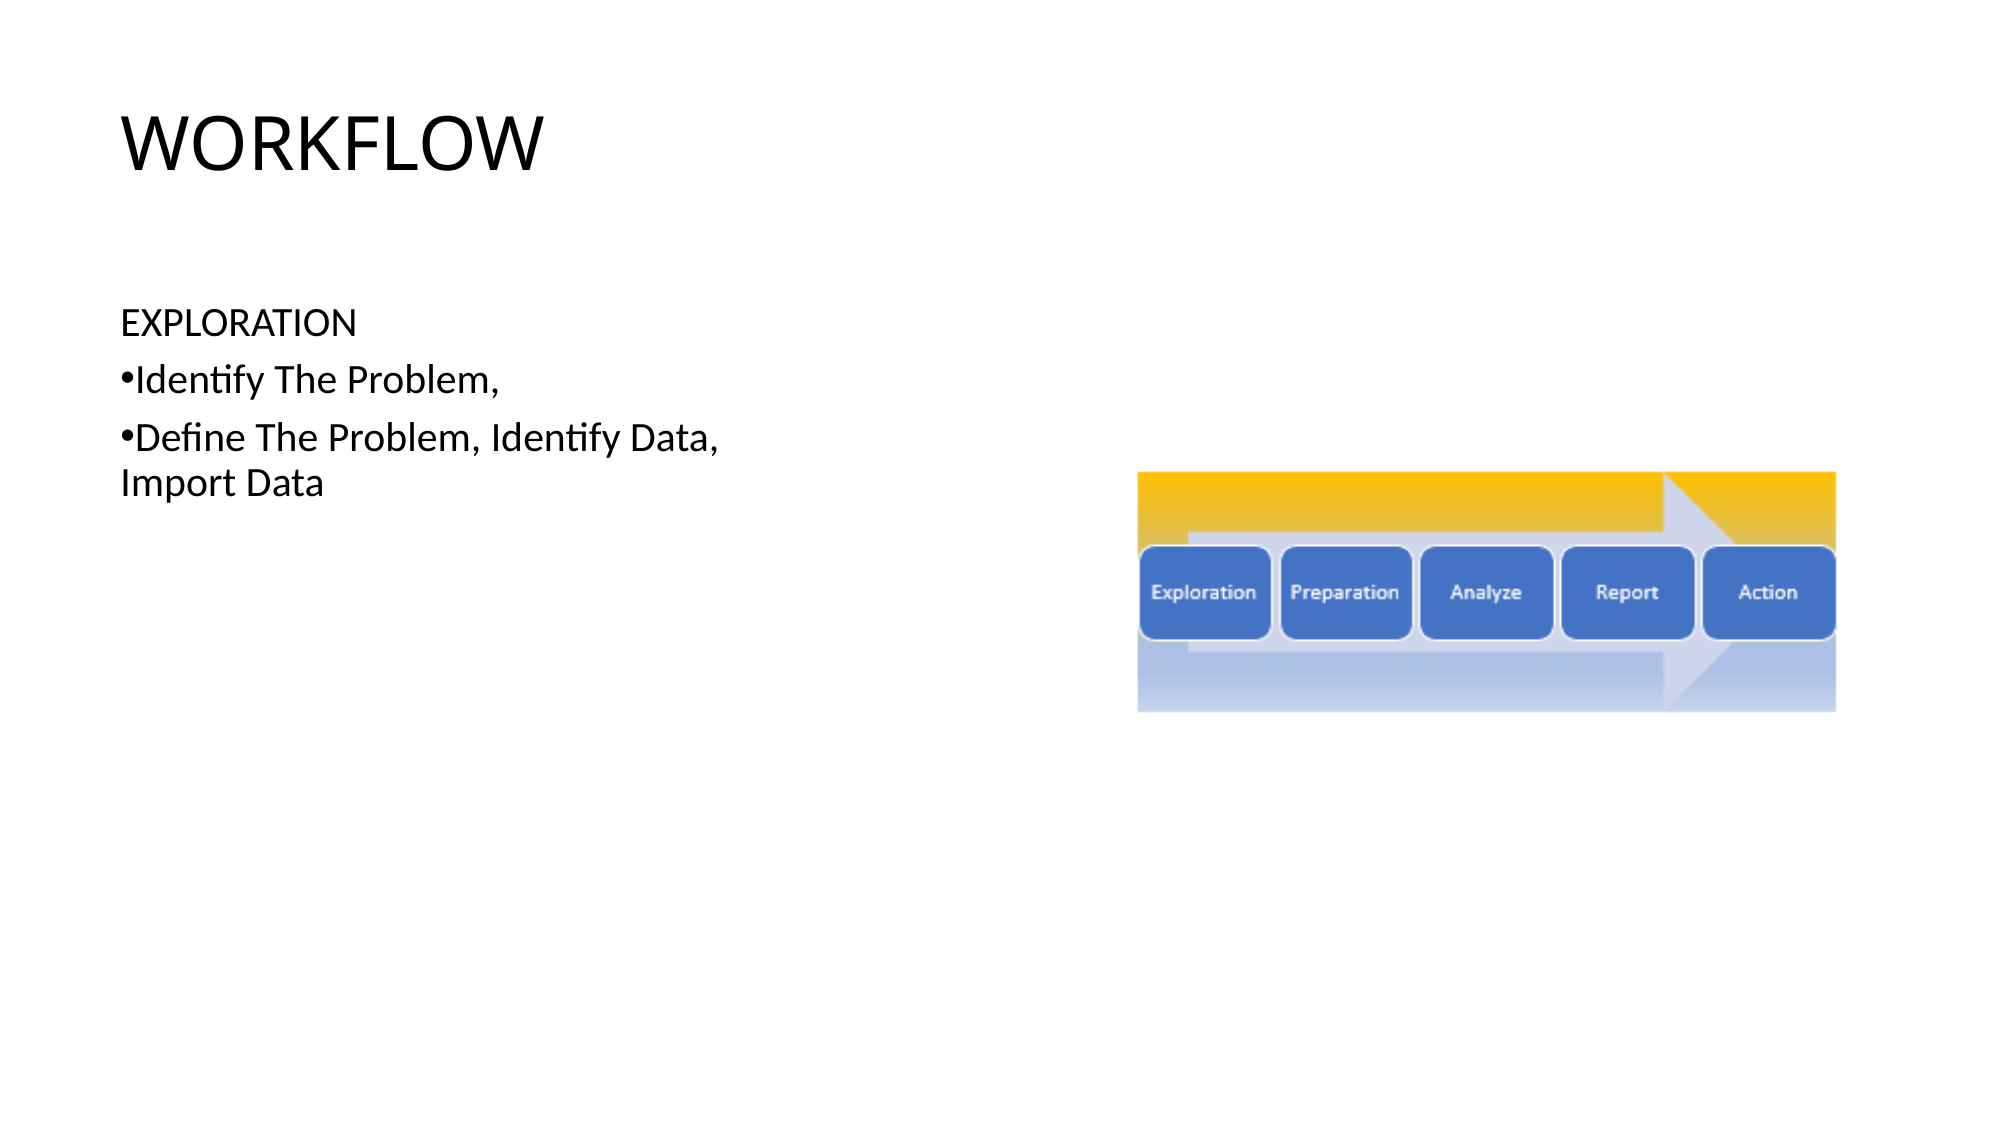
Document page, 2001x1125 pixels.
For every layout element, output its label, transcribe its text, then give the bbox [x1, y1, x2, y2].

text_box EXPLORATION Identify The Problem, Define The Problem, Identify Data, Import Data [105, 292, 763, 1014]
picture [1106, 428, 1895, 769]
title WORKFLOW [105, 52, 1895, 240]
